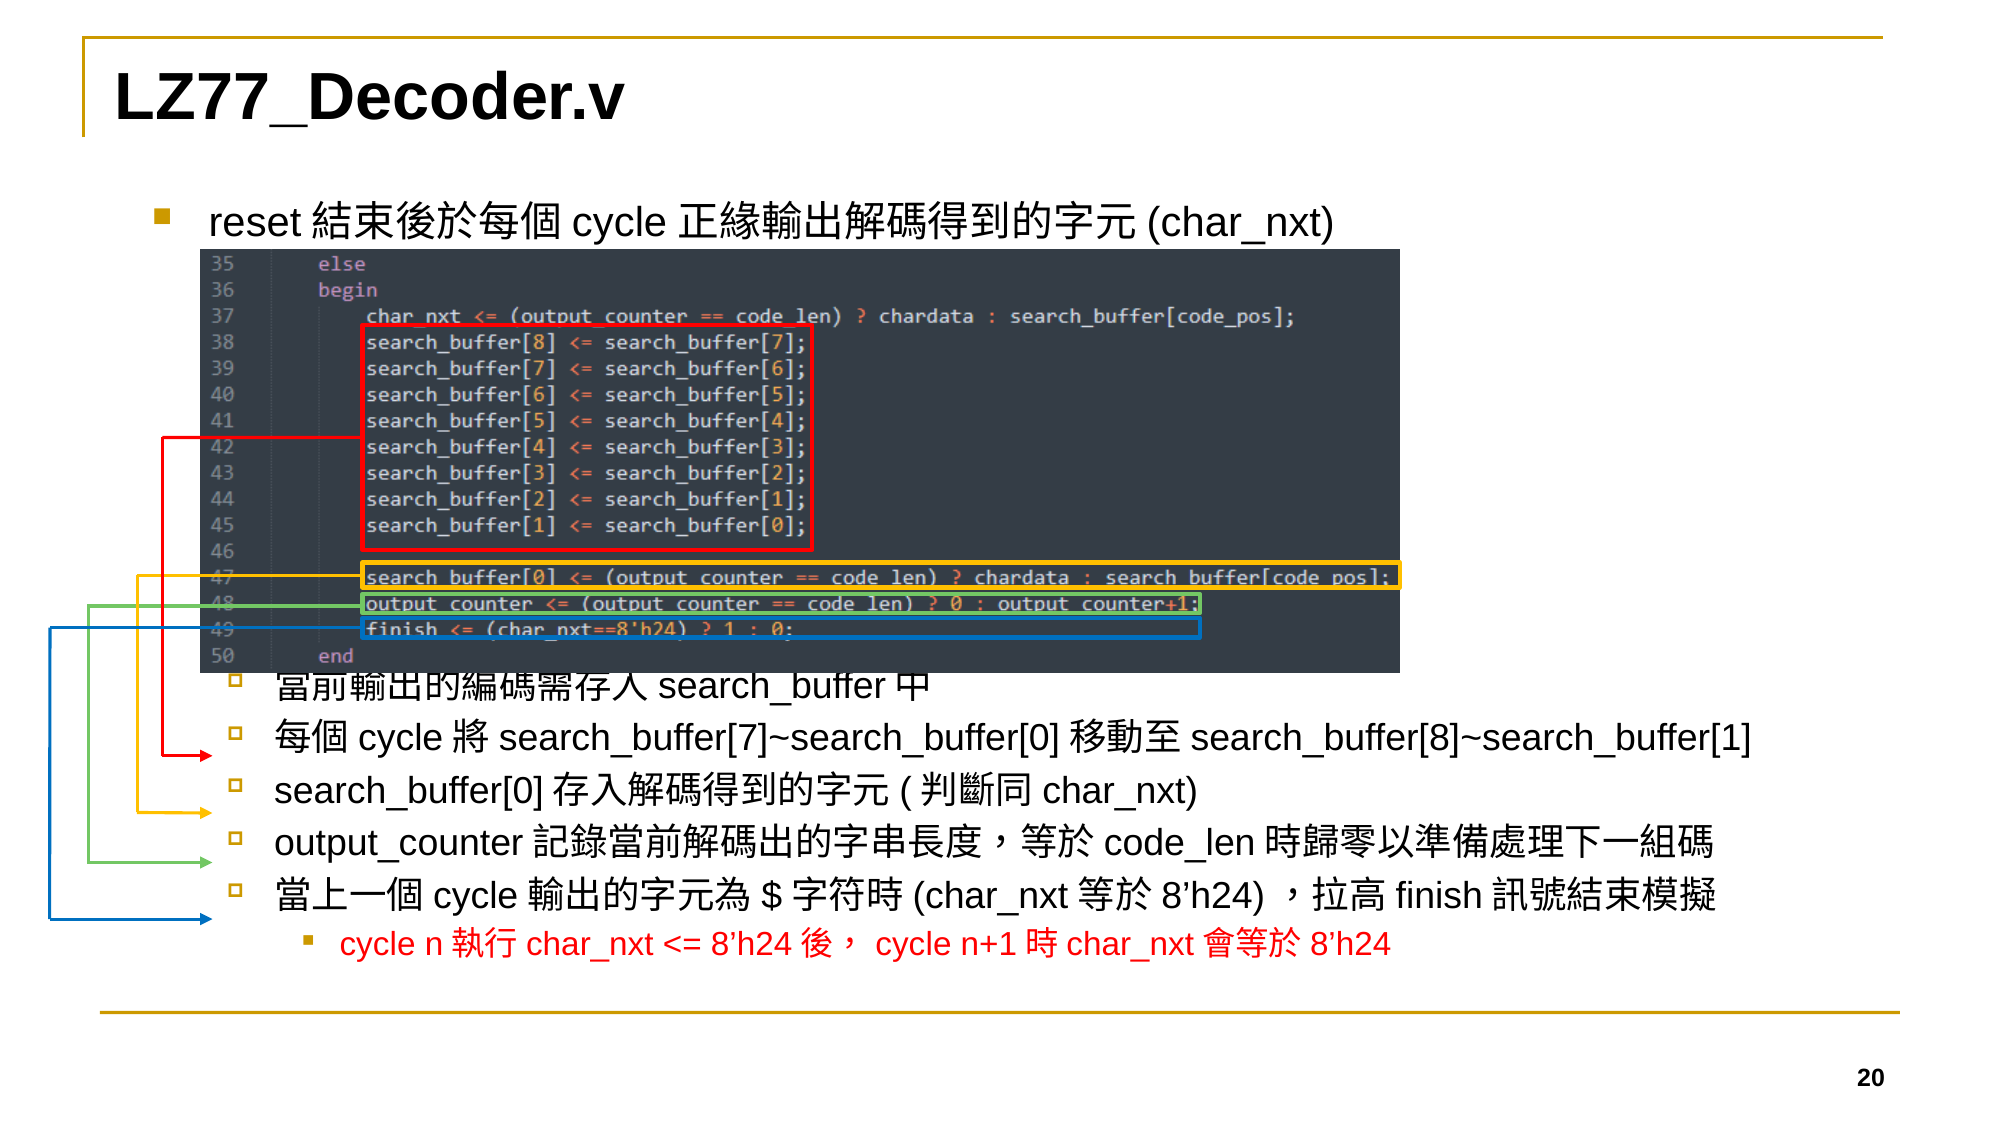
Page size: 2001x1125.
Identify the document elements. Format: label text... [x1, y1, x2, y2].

text_box reset結束後於每個cycle正緣輸出解碼得到的字元(char_nxt) 當前輸出的編碼需存入search_buffer中 每個cycle將search_buffer[7]~search_buffer[0]移動至search_buffer[8]~search_buffer[1] search_buffer[0]存入解碼得到的字元(判斷同char_nxt) output_counter記錄當前解碼出的字串長度，等於code_len時歸零以準備處理下一組碼 當上一個cycle輸出的字元為$字符時(char_nxt等於8’h24)，拉高finish訊號結束模擬 cycle n執行char_nxt <= 8’h24後，cycle n+1時char_nxt會等於8’h24 [137, 187, 1887, 1022]
title LZ77_Decoder.v [99, 45, 1961, 244]
picture [199, 249, 1401, 673]
slide_number 20 [1433, 1023, 1901, 1100]
